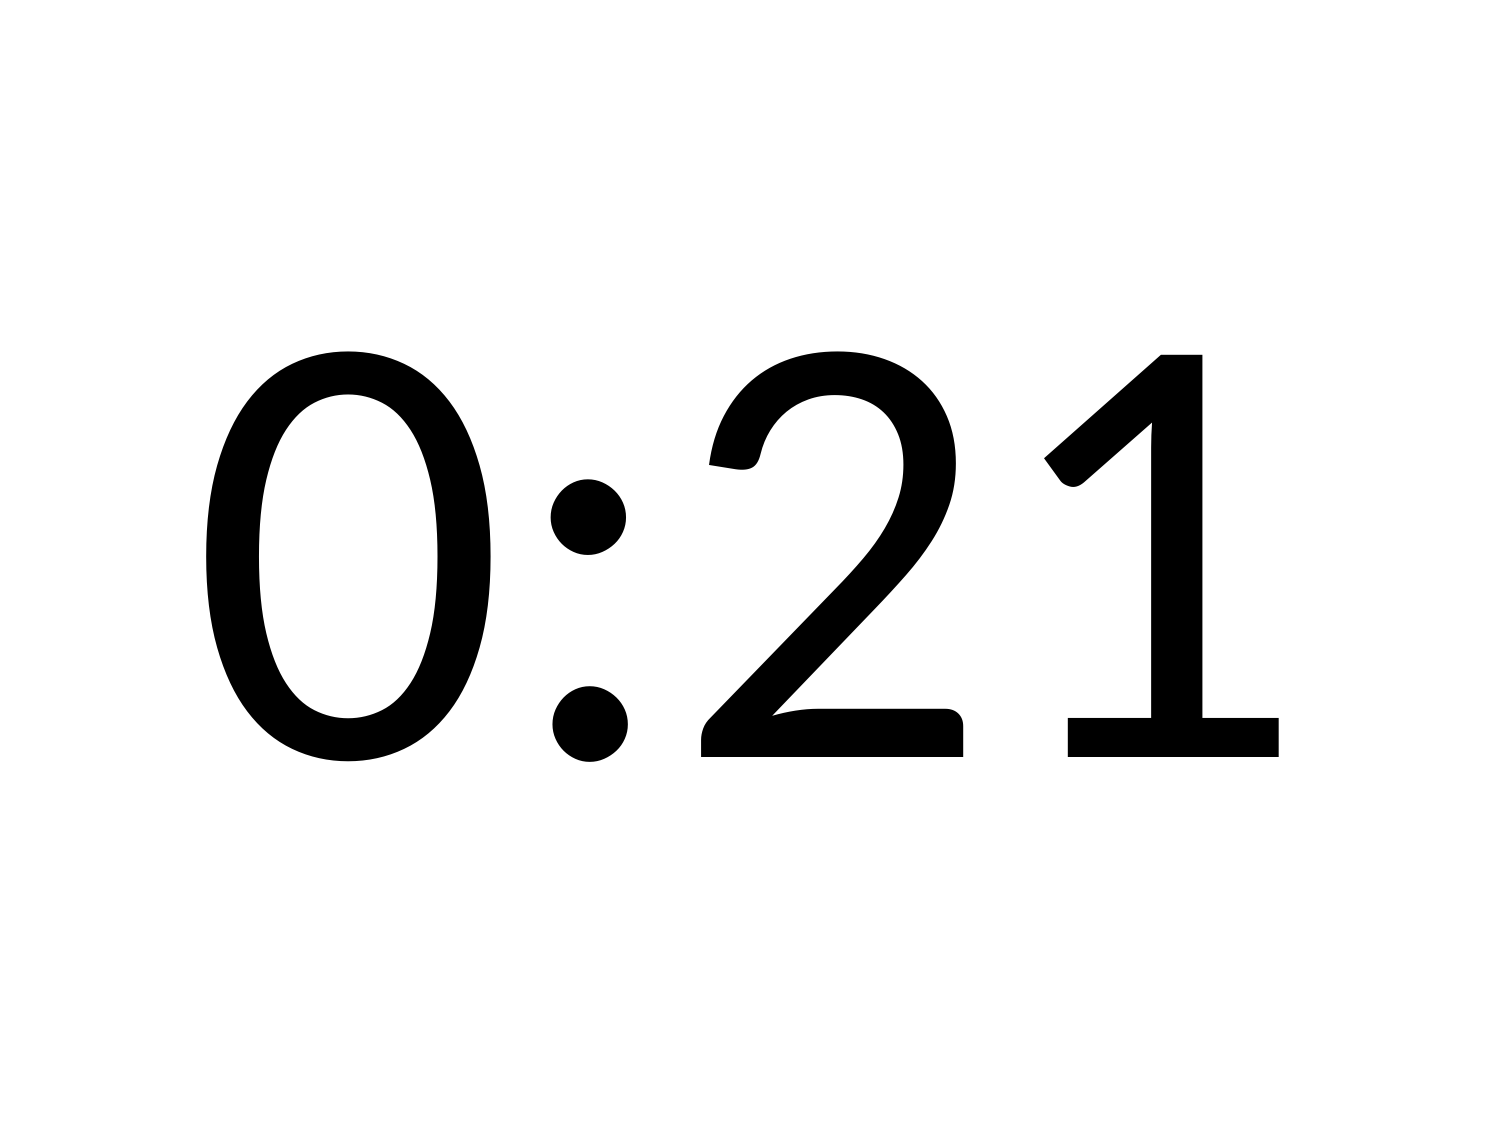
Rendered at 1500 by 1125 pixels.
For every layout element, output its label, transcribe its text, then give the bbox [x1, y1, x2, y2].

text_box 0:21 [112, 125, 1388, 941]
